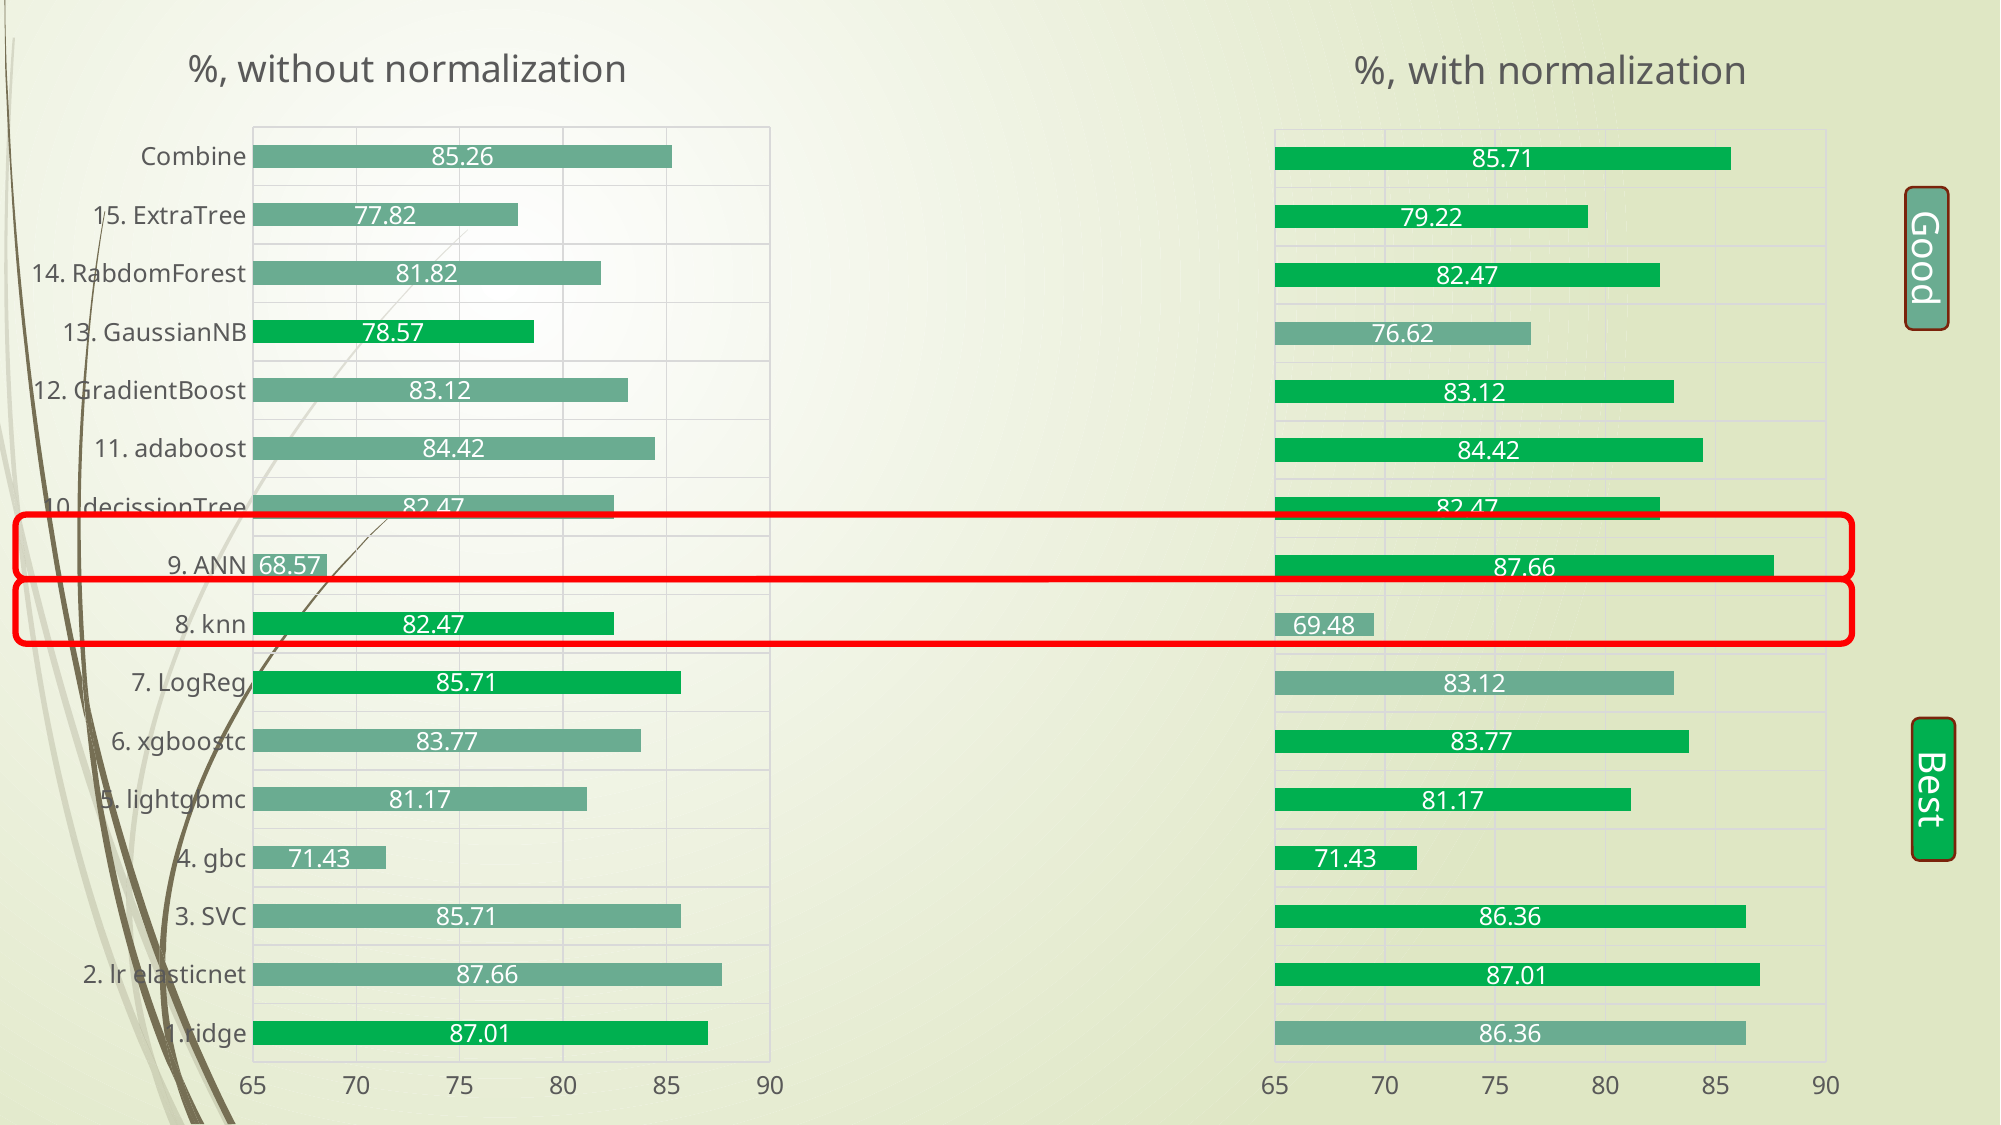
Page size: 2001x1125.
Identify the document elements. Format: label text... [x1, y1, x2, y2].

text_box Good [1904, 185, 1950, 331]
text_box [805, 513, 1243, 577]
text_box [805, 577, 1243, 645]
text_box Best [1910, 716, 1957, 862]
chart [1248, 0, 1853, 1125]
chart [15, 0, 801, 1125]
